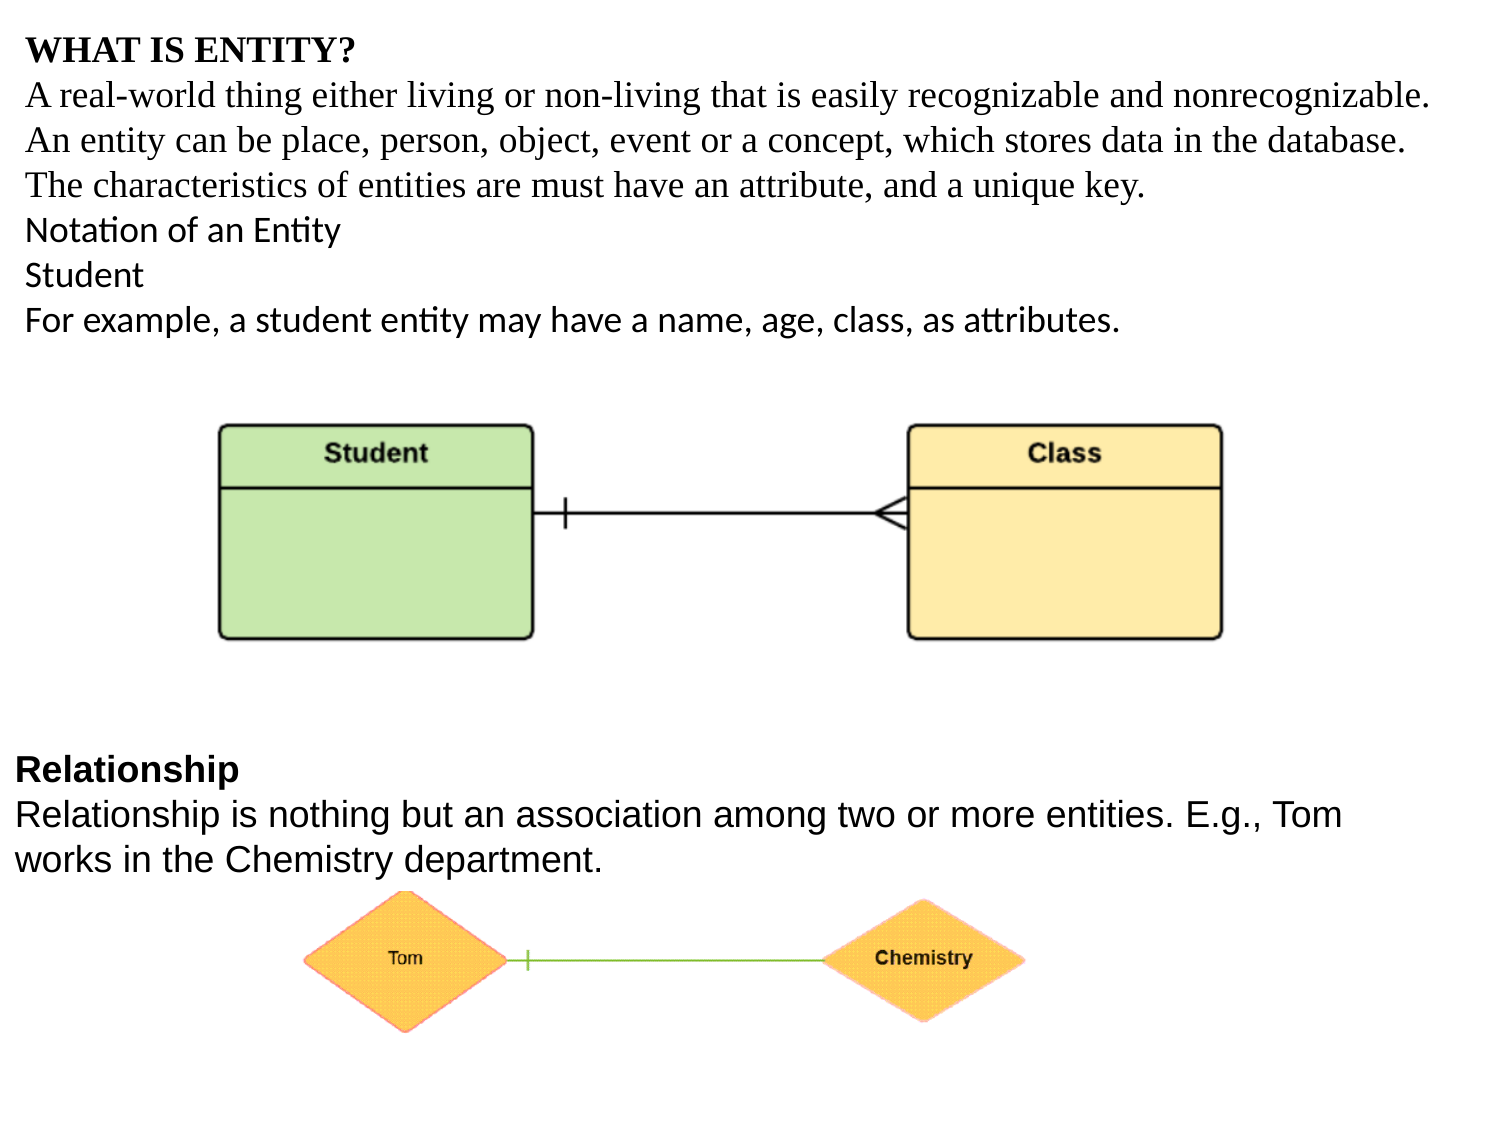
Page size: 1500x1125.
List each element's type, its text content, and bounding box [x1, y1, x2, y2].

text_box Relationship Relationship is nothing but an association among two or more entities. E.g., Tom works in the Chemistry department. [0, 737, 1413, 978]
picture [209, 383, 1291, 684]
picture [287, 891, 1051, 1069]
list WHAT IS ENTITY? A real-world thing either living or non-living that is easily recognizable and nonrecognizable. An entity can be place, person, object, event or a concept, which stores data in the database. The characteristics of entities are must have an attribute, and a unique key. Notation of an Entity Student For example, a student entity may have a name, age, class, as attributes. [24, 24, 1463, 434]
